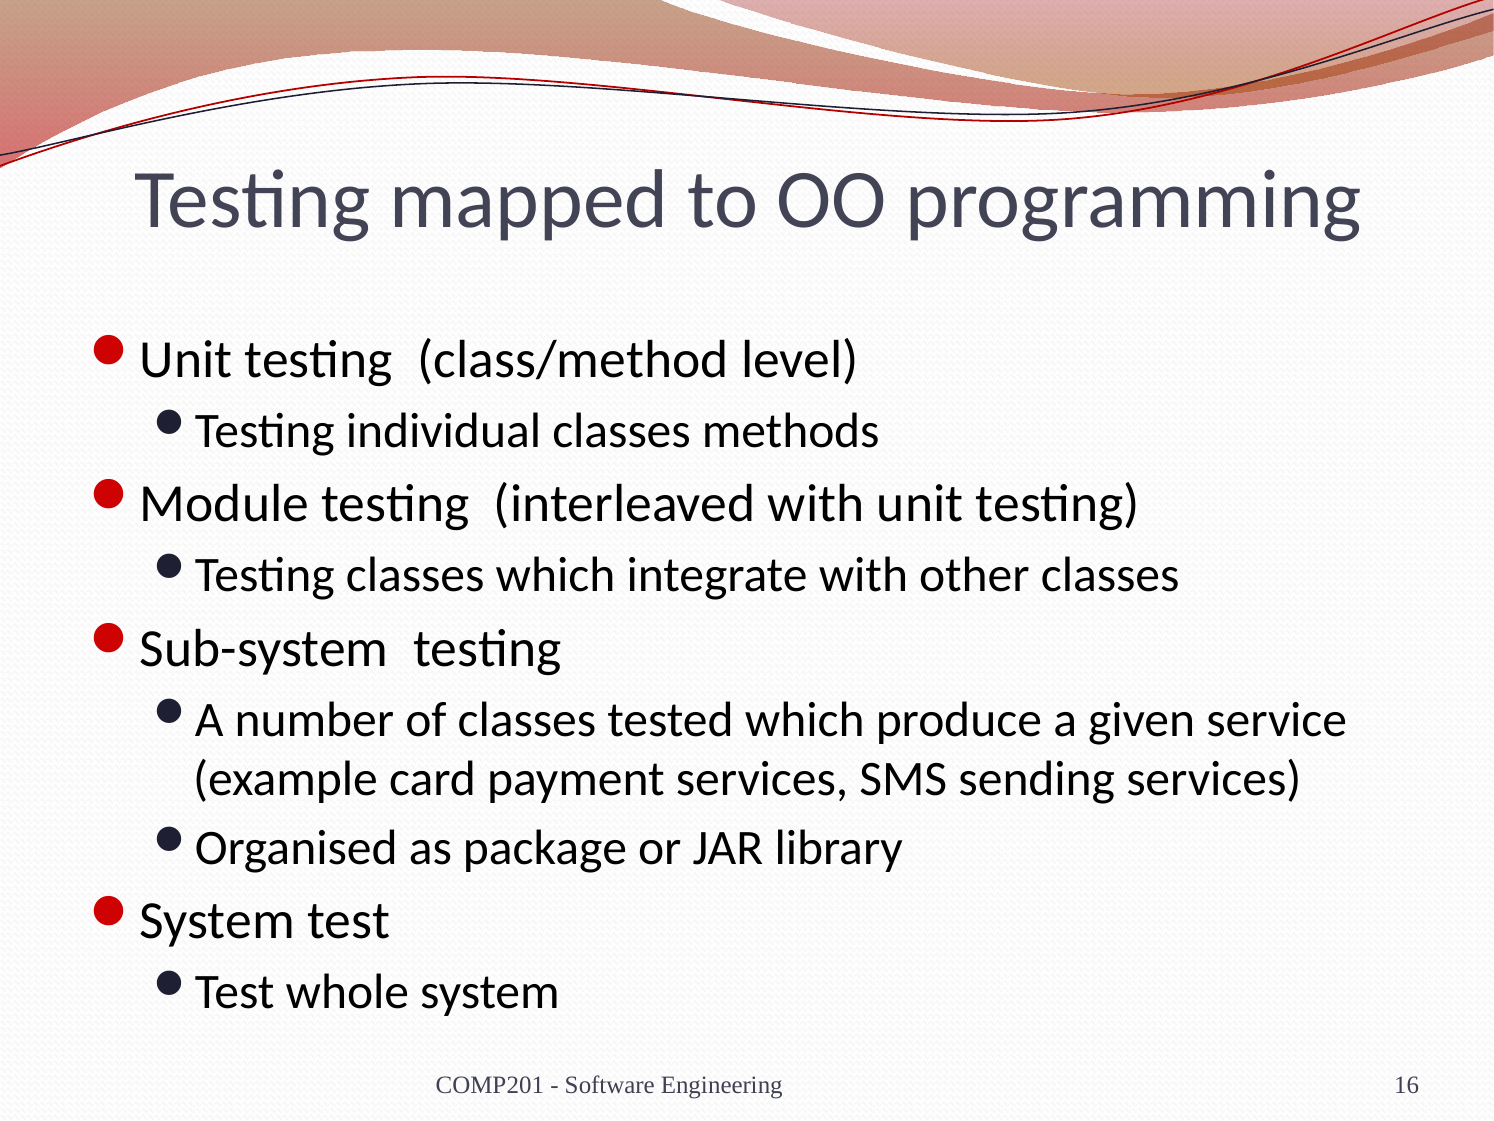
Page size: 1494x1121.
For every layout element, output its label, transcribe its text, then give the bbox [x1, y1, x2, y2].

slide_number 16 [1294, 1038, 1420, 1099]
footer COMP201 - Software Engineering [435, 1038, 984, 1099]
title Testing mapped to OO programming [78, 115, 1419, 244]
list Unit testing (class/method level) Testing individual classes methods Module testing (interleaved with unit testing) Testing classes which integrate with other classes Sub-system testing A number of classes tested which produce a given service (example card payment services, SMS sending services) Organised as package or JAR library System test Test whole system [74, 316, 1420, 1034]
